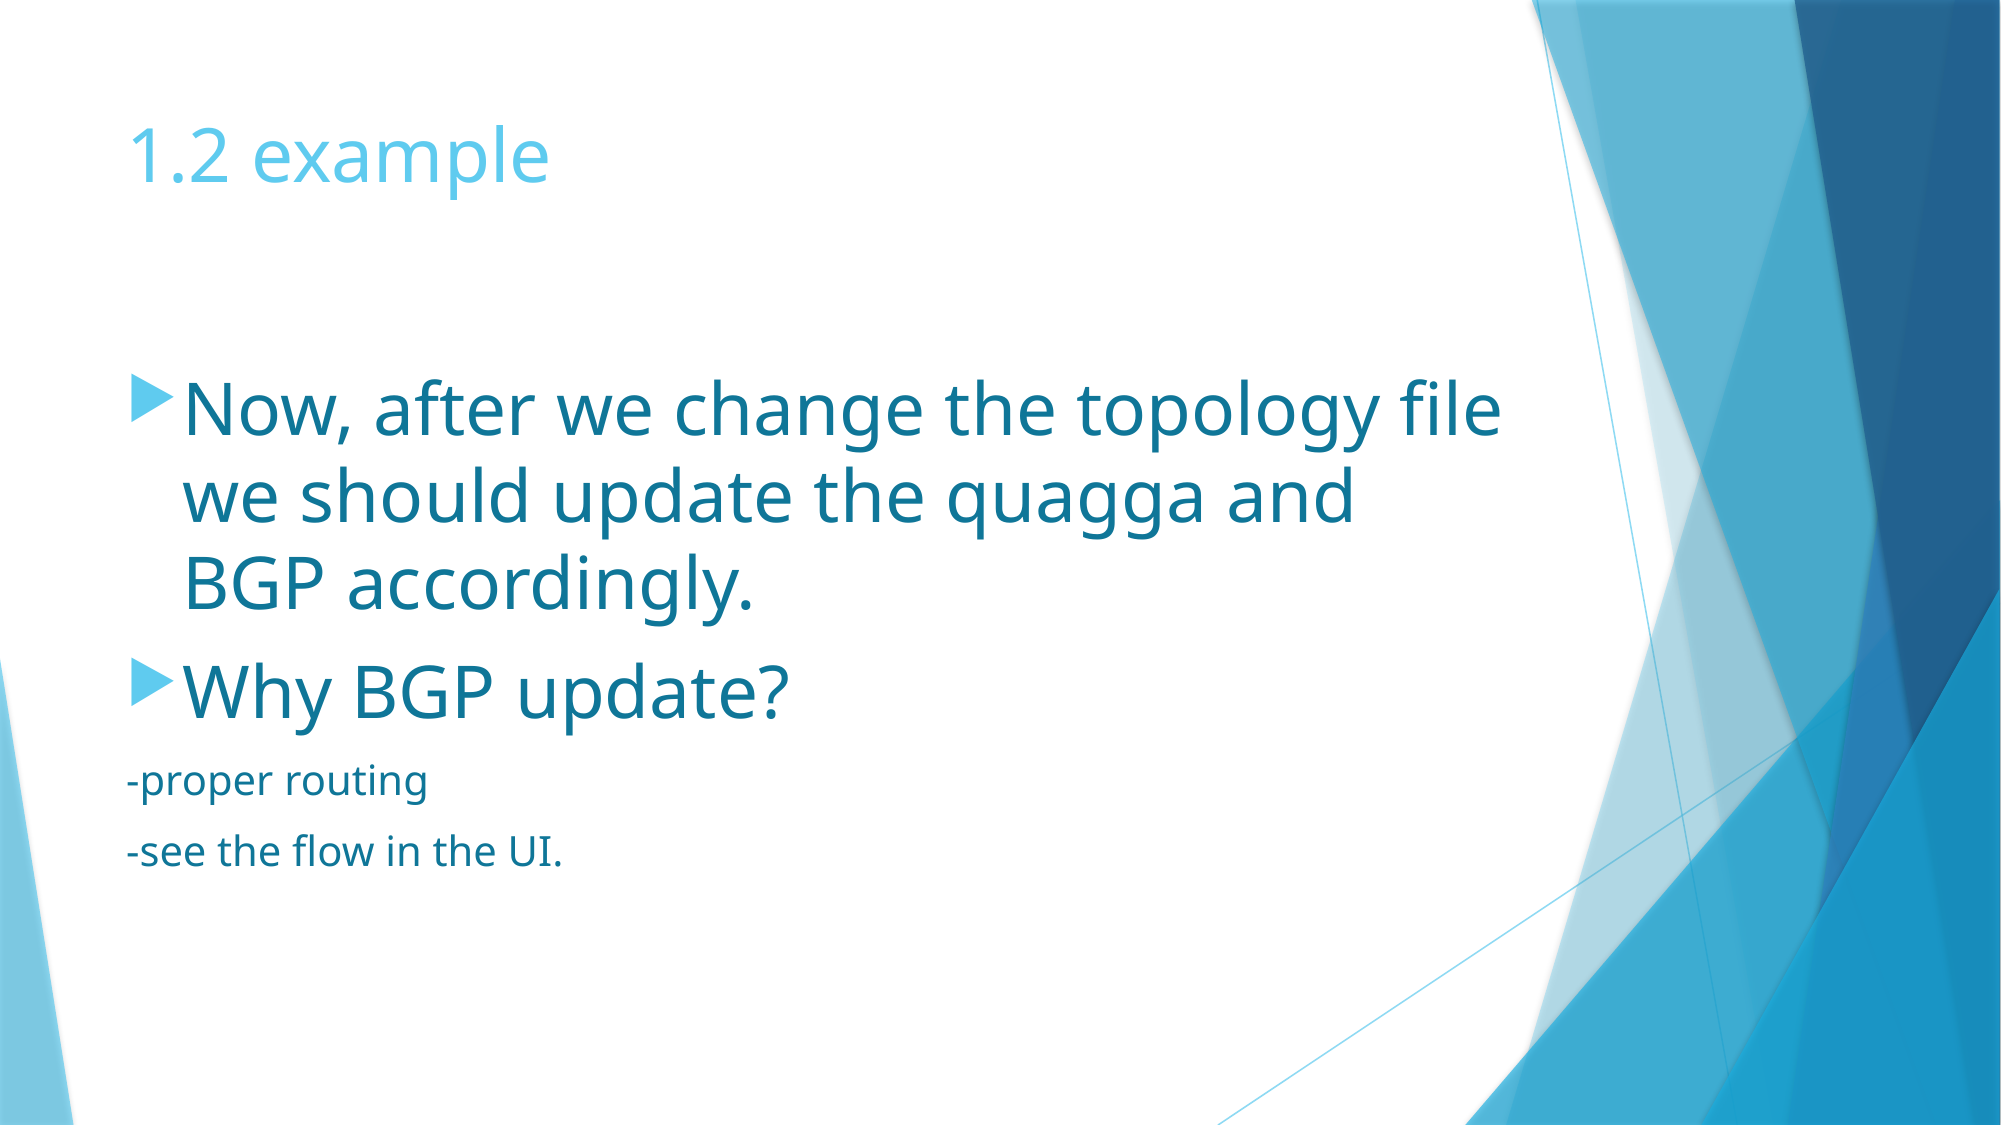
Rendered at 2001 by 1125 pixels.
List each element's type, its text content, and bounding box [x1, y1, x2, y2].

list Now, after we change the topology file we should update the quagga and BGP accordingly. Why BGP update? -proper routing -see the flow in the UI. [111, 354, 1522, 992]
title 1.2 example [111, 99, 1522, 317]
